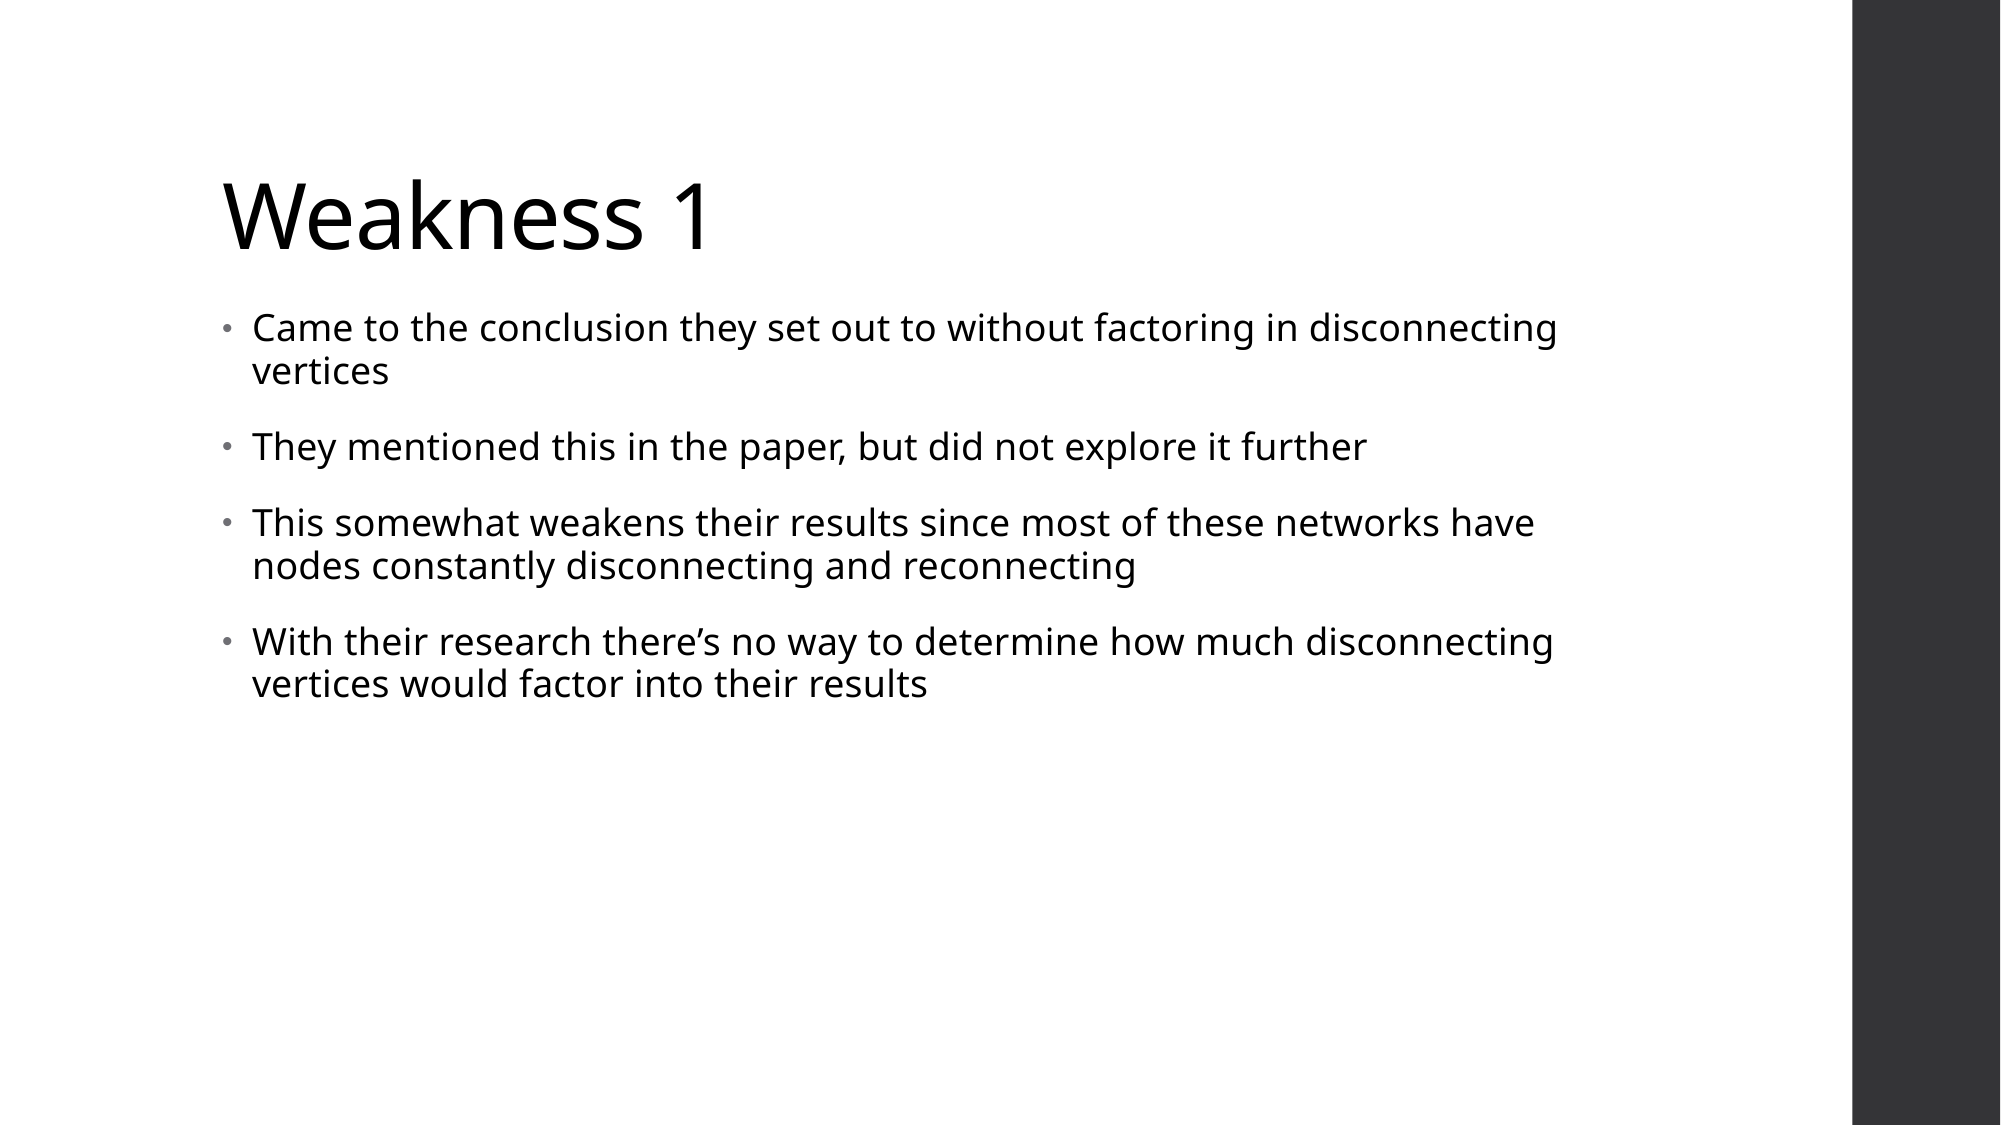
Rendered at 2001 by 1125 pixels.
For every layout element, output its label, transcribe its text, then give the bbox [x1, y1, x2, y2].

list Came to the conclusion they set out to without factoring in disconnecting vertices They mentioned this in the paper, but did not explore it further This somewhat weakens their results since most of these networks have nodes constantly disconnecting and reconnecting With their research there’s no way to determine how much disconnecting vertices would factor into their results [206, 299, 1617, 1014]
title Weakness 1 [206, 60, 1797, 278]
